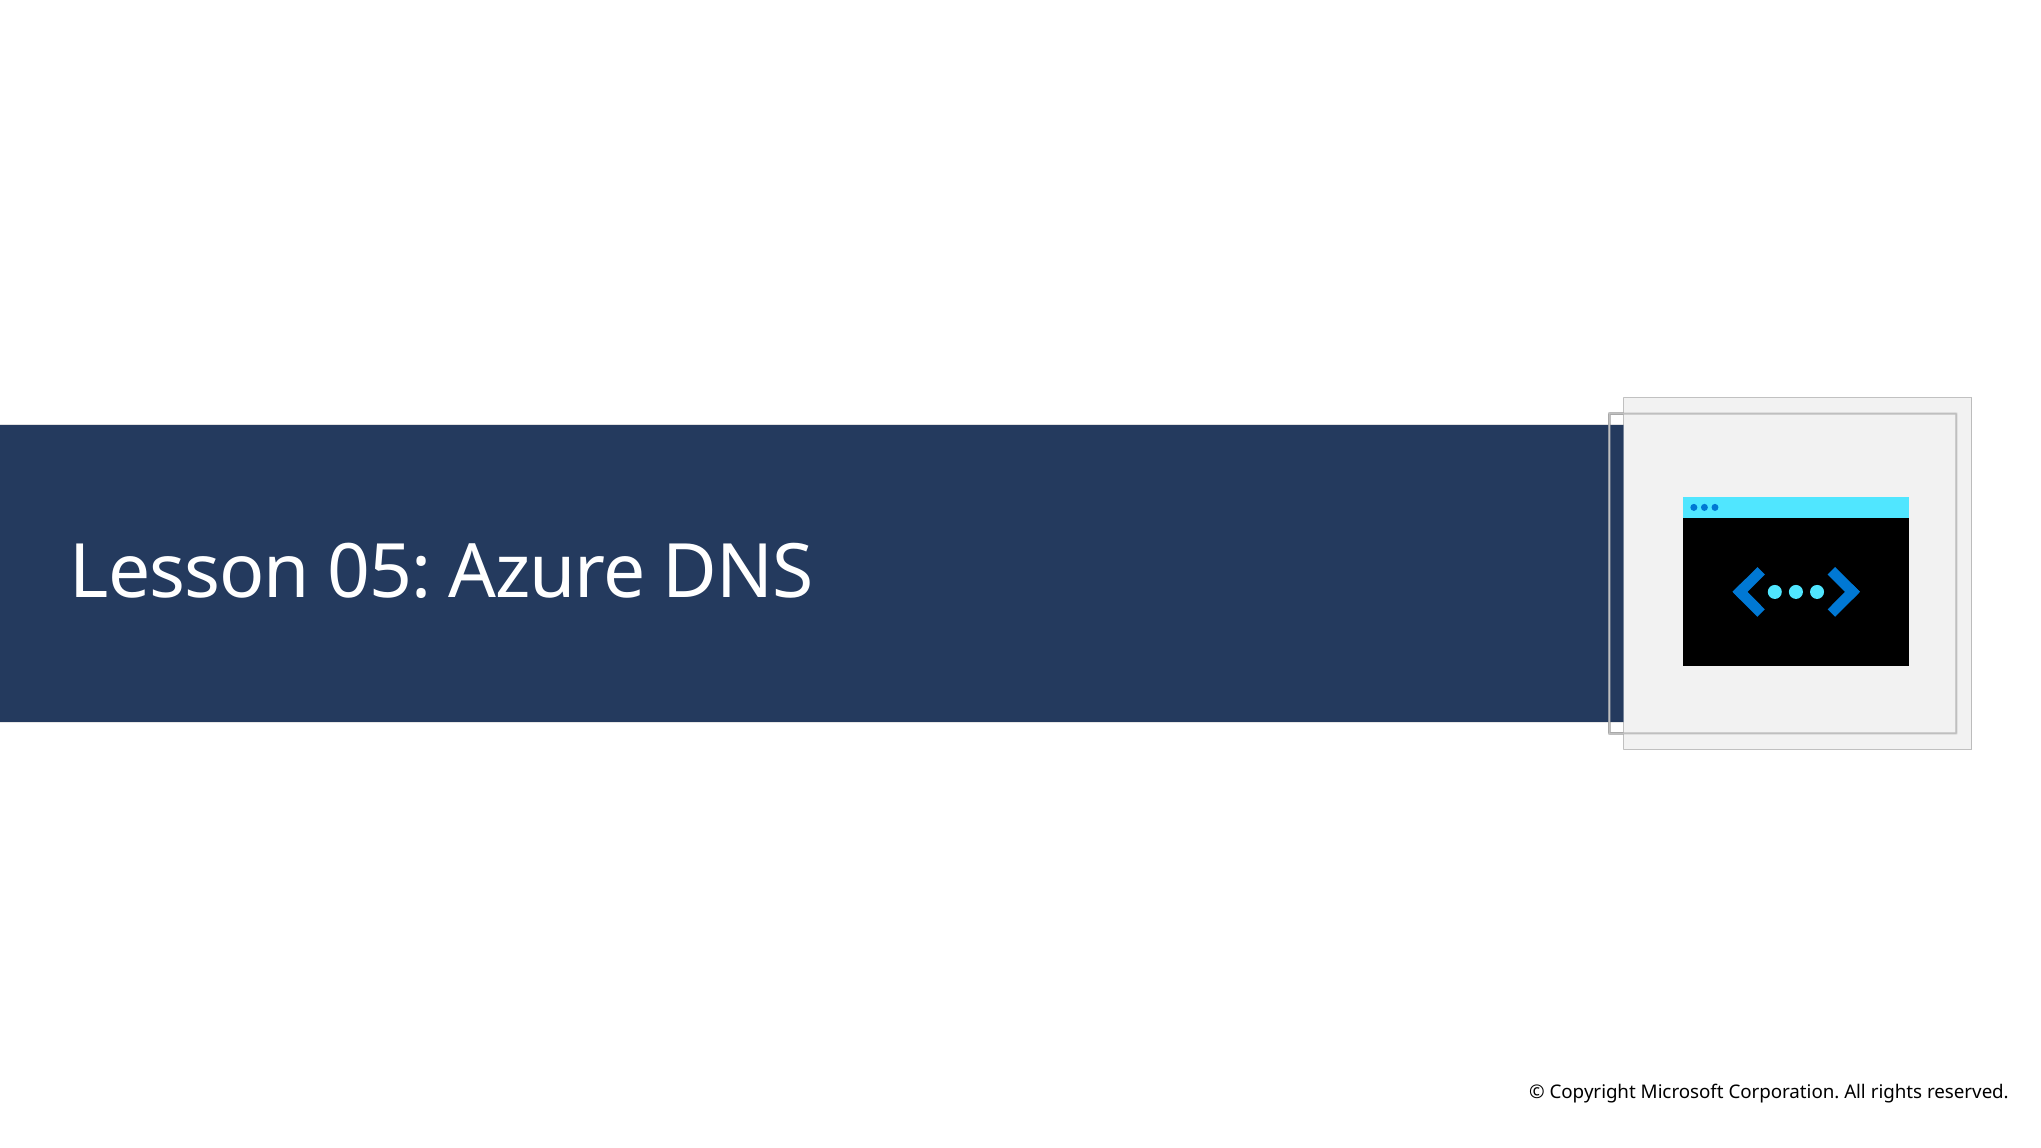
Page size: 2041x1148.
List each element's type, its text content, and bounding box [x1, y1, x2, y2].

title Lesson 05: Azure DNS [70, 531, 1586, 616]
picture [0, 0, 2041, 1148]
